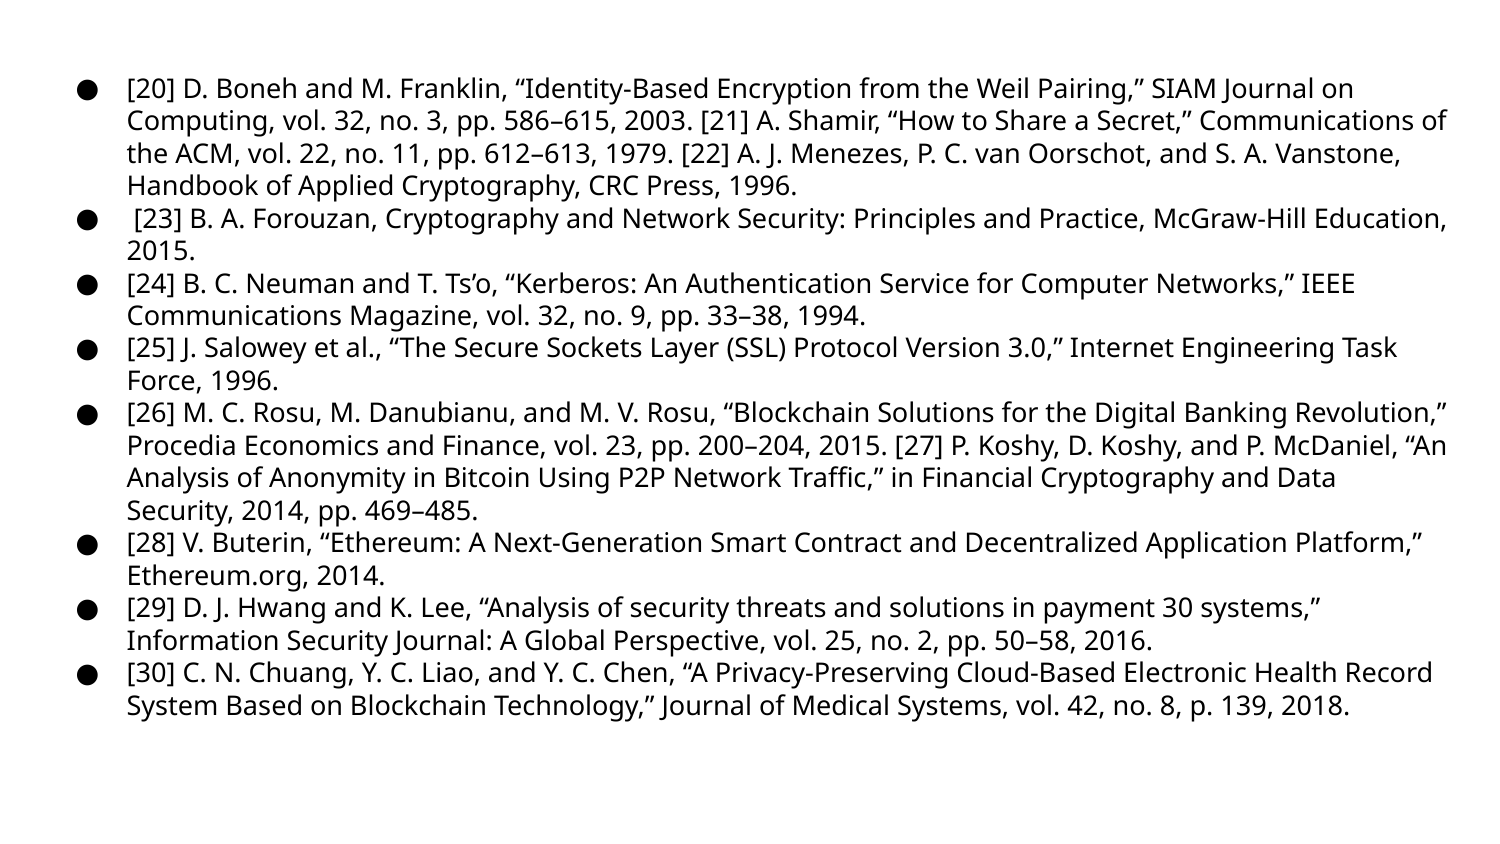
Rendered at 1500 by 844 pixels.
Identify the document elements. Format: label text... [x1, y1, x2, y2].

text_box [20] D. Boneh and M. Franklin, “Identity-Based Encryption from the Weil Pairing,” SIAM Journal on Computing, vol. 32, no. 3, pp. 586–615, 2003. [21] A. Shamir, “How to Share a Secret,” Communications of the ACM, vol. 22, no. 11, pp. 612–613, 1979. [22] A. J. Menezes, P. C. van Oorschot, and S. A. Vanstone, Handbook of Applied Cryptography, CRC Press, 1996. [23] B. A. Forouzan, Cryptography and Network Security: Principles and Practice, McGraw-Hill Education, 2015. [24] B. C. Neuman and T. Ts’o, “Kerberos: An Authentication Service for Computer Networks,” IEEE Communications Magazine, vol. 32, no. 9, pp. 33–38, 1994. [25] J. Salowey et al., “The Secure Sockets Layer (SSL) Protocol Version 3.0,” Internet Engineering Task Force, 1996. [26] M. C. Rosu, M. Danubianu, and M. V. Rosu, “Blockchain Solutions for the Digital Banking Revolution,” Procedia Economics and Finance, vol. 23, pp. 200–204, 2015. [27] P. Koshy, D. Koshy, and P. McDaniel, “An Analysis of Anonymity in Bitcoin Using P2P Network Traffic,” in Financial Cryptography and Data Security, 2014, pp. 469–485. [28] V. Buterin, “Ethereum: A Next-Generation Smart Contract and Decentralized Application Platform,” Ethereum.org, 2014. [29] D. J. Hwang and K. Lee, “Analysis of security threats and solutions in payment 30 systems,” Information Security Journal: A Global Perspective, vol. 25, no. 2, pp. 50–58, 2016. [30] C. N. Chuang, Y. C. Liao, and Y. C. Chen, “A Privacy-Preserving Cloud-Based Electronic Health Record System Based on Blockchain Technology,” Journal of Medical Systems, vol. 42, no. 8, p. 139, 2018. [36, 56, 1464, 736]
